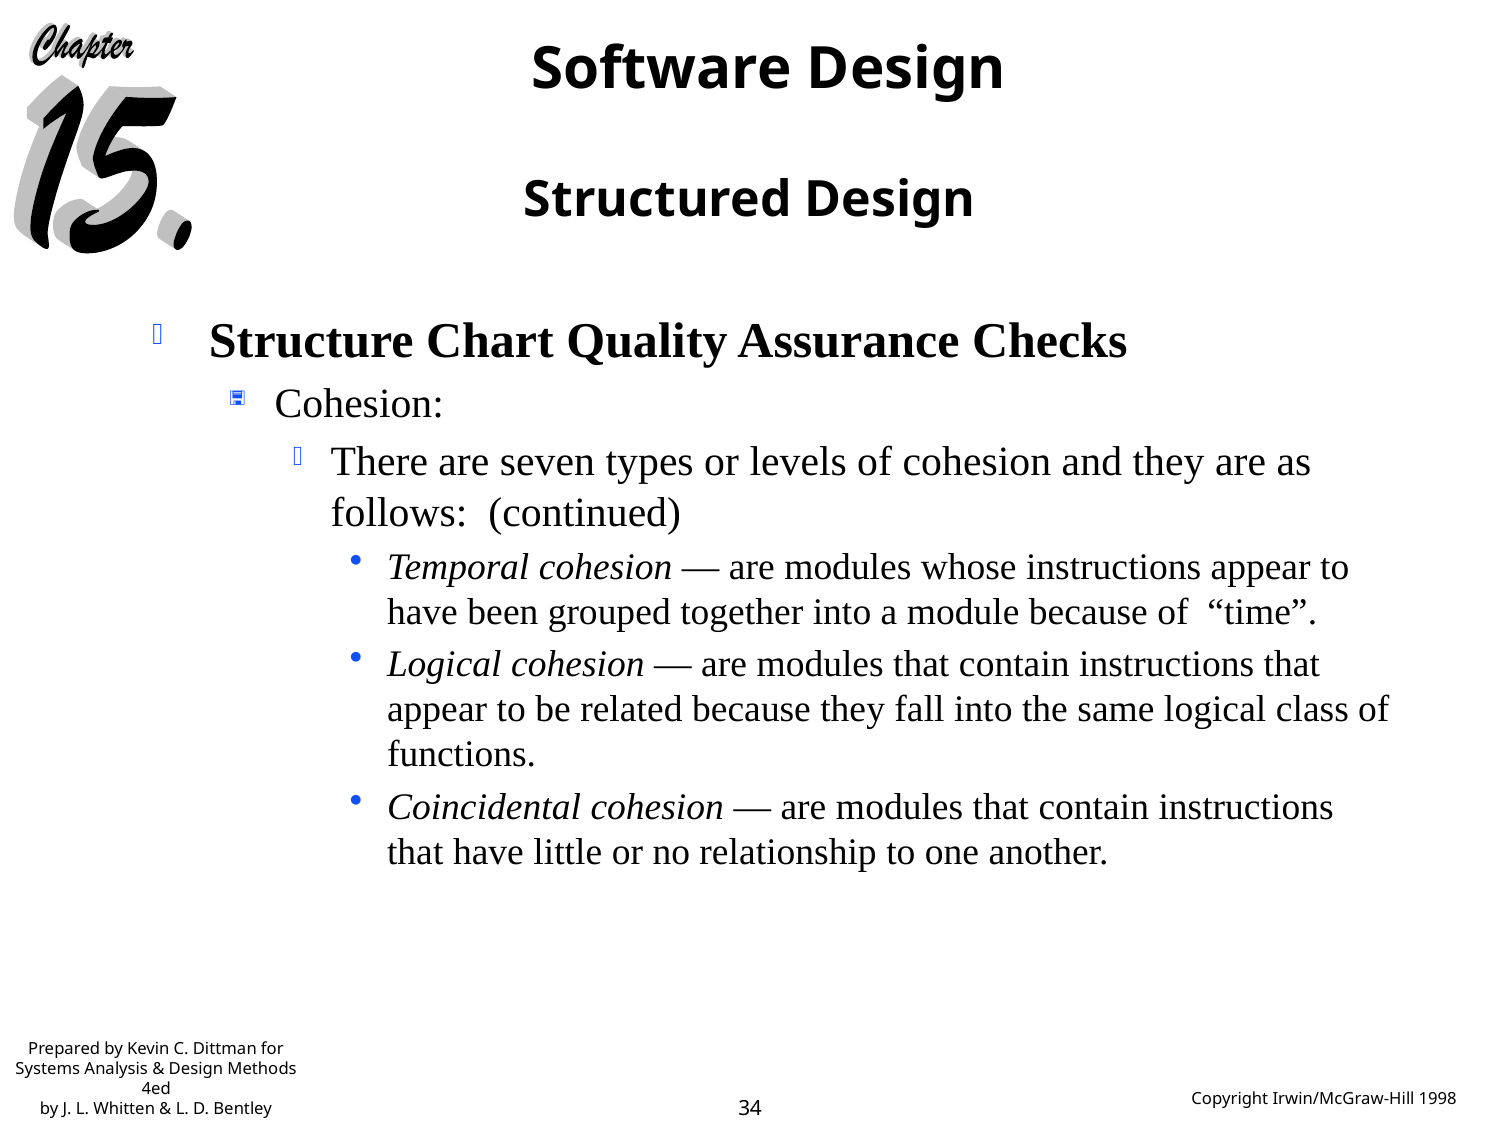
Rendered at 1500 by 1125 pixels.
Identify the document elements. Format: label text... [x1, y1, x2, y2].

title Structured Design [224, 158, 1276, 235]
footer Prepared by Kevin C. Dittman for Systems Analysis & Design Methods 4ed by J. L. Whitten & L. D. Bentley [0, 1040, 313, 1116]
list Structure Chart Quality Assurance Checks Cohesion: There are seven types or levels of cohesion and they are as follows: (continued) Temporal cohesion — are modules whose instructions appear to have been grouped together into a module because of “time”. Logical cohesion — are modules that contain instructions that appear to be related because they fall into the same logical class of functions. Coincidental cohesion — are modules that contain instructions that have little or no relationship to one another. [137, 299, 1413, 1026]
